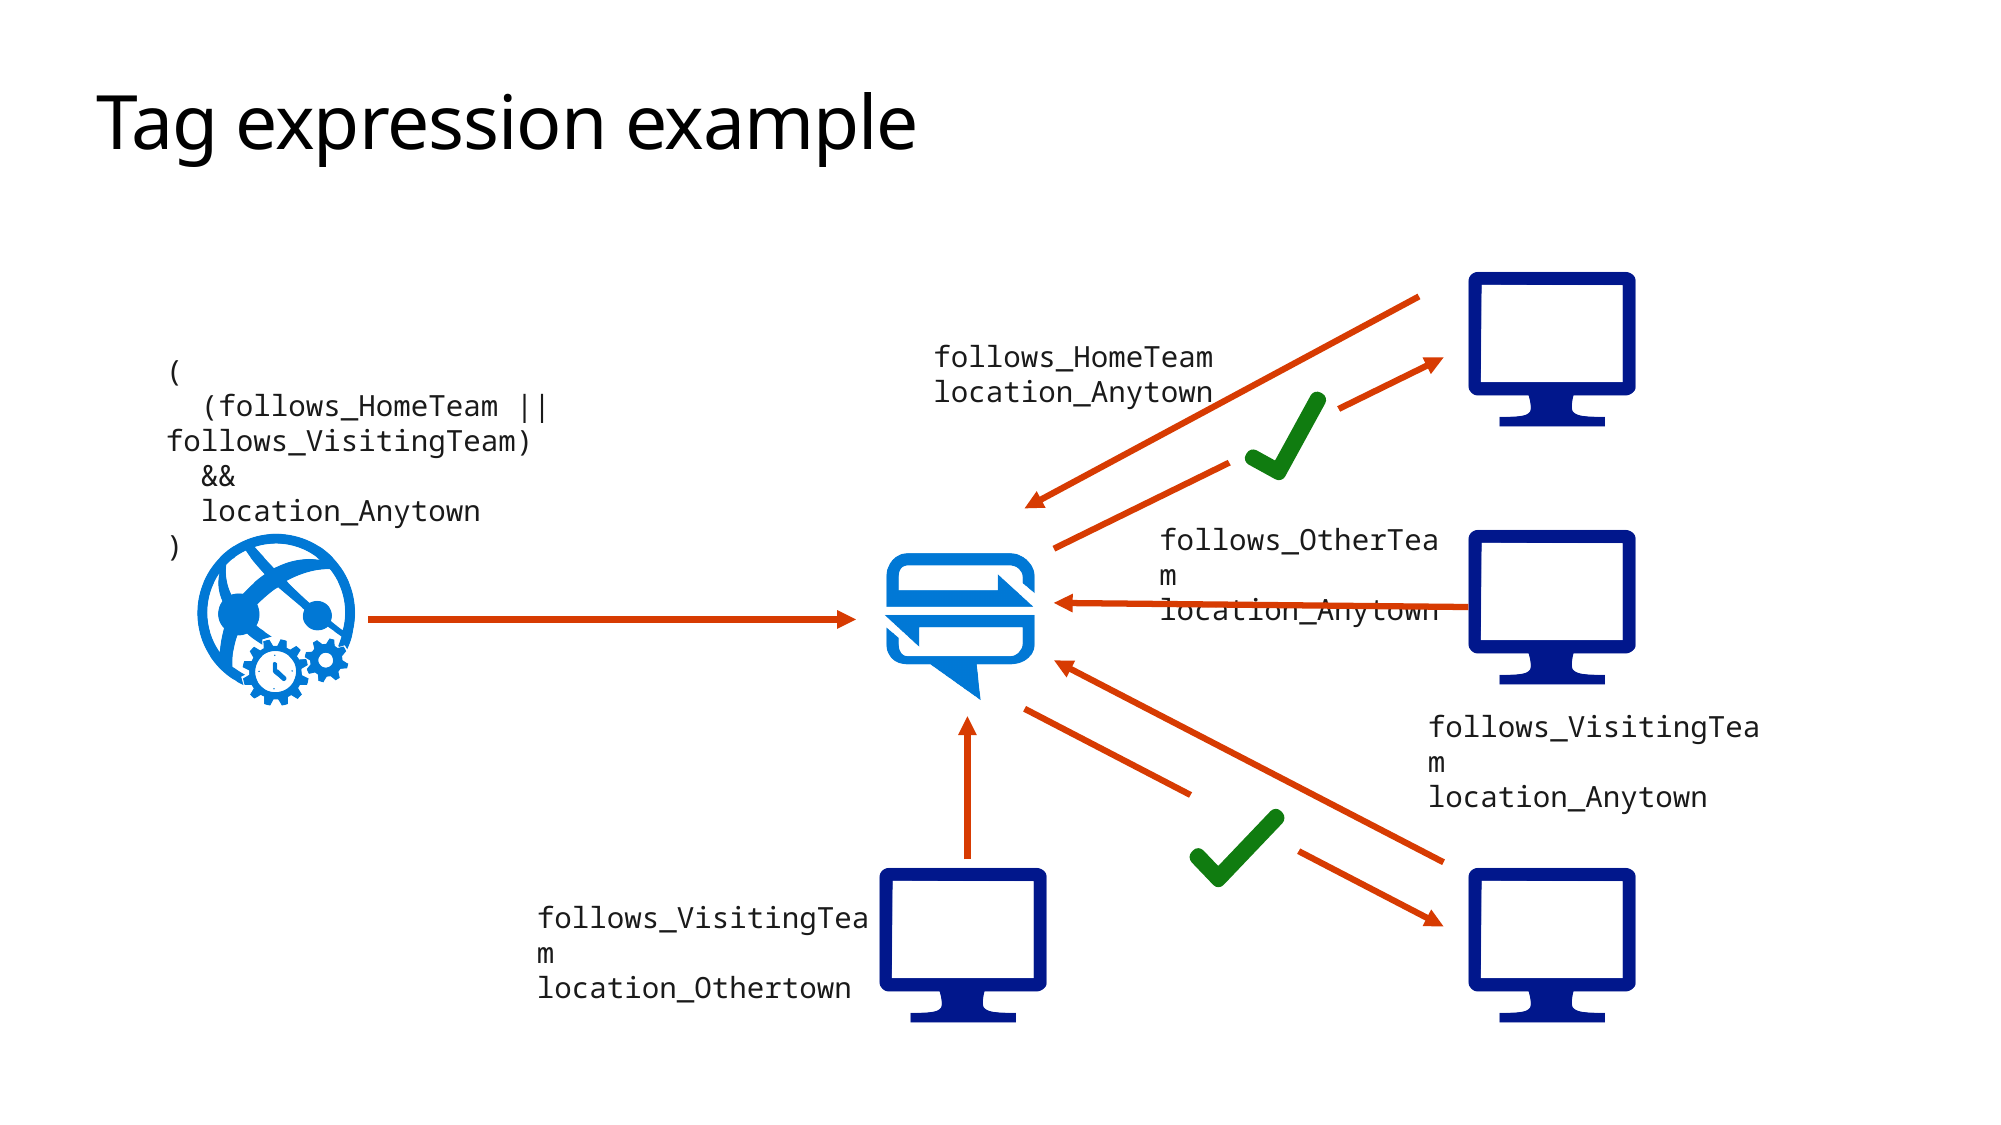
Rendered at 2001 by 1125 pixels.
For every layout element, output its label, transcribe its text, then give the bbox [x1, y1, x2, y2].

title Tag expression example [96, 75, 1904, 166]
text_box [165, 265, 1763, 1029]
